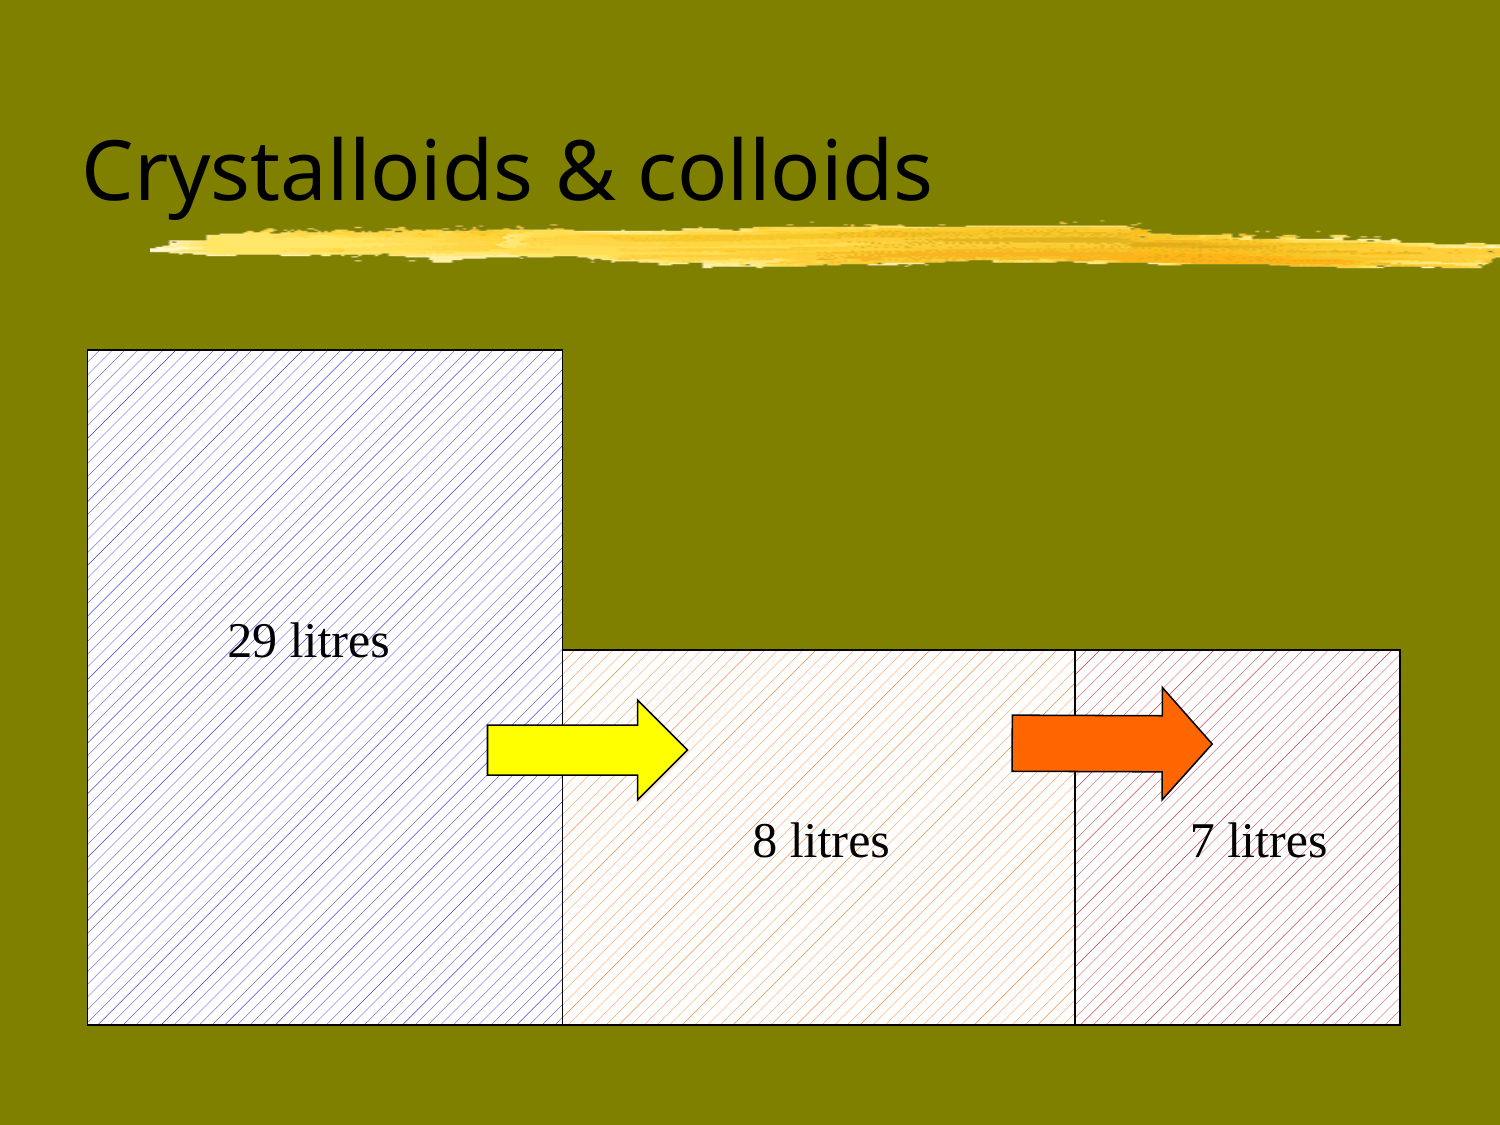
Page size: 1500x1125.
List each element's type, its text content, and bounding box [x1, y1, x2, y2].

text_box 8 litres [737, 799, 1013, 875]
text_box [562, 649, 1074, 1025]
title Crystalloids & colloids [66, 37, 1342, 225]
text_box 29 litres [212, 599, 463, 675]
text_box [1074, 649, 1400, 1025]
text_box [1012, 687, 1213, 800]
picture [150, 215, 1500, 279]
text_box [487, 700, 688, 801]
text_box 7 litres [1175, 799, 1350, 875]
text_box [87, 349, 563, 1025]
